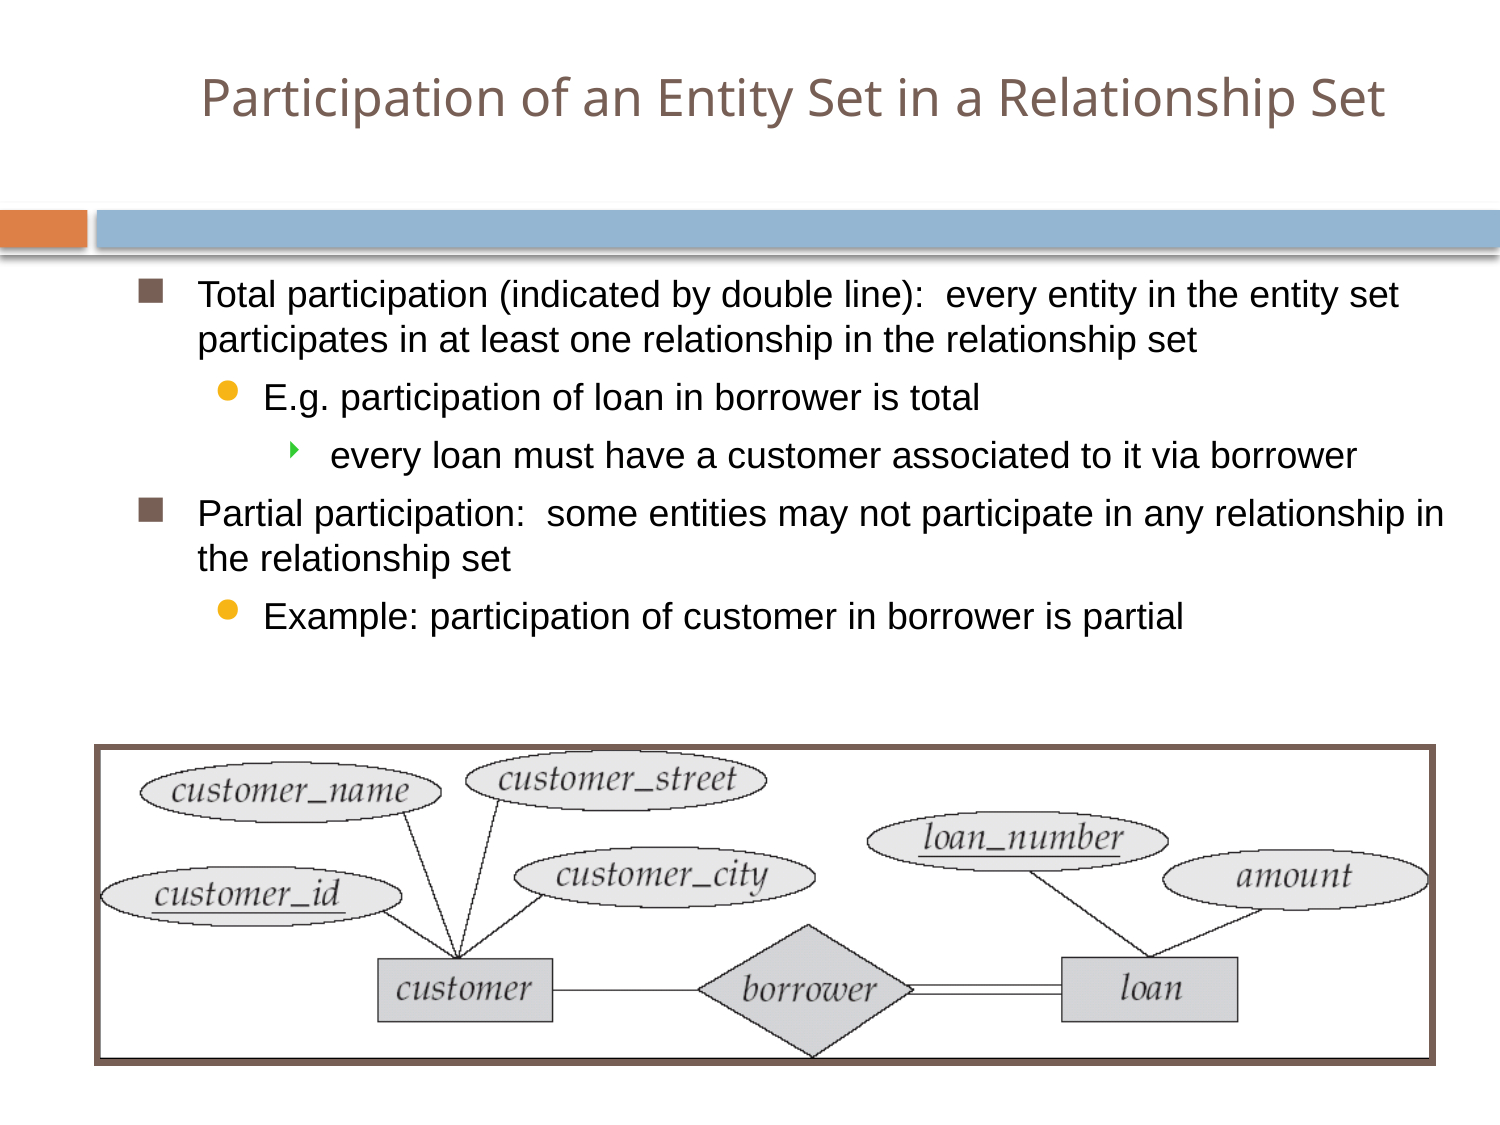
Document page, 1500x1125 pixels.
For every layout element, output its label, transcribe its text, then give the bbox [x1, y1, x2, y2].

picture [99, 749, 1430, 1060]
text_box Total participation (indicated by double line): every entity in the entity set participates in at least one relationship in the relationship set E.g. participation of loan in borrower is total every loan must have a customer associated to it via borrower Partial participation: some entities may not participate in any relationship in the relationship set Example: participation of customer in borrower is partial [126, 262, 1500, 677]
title Participation of an Entity Set in a Relationship Set [185, 48, 1432, 143]
